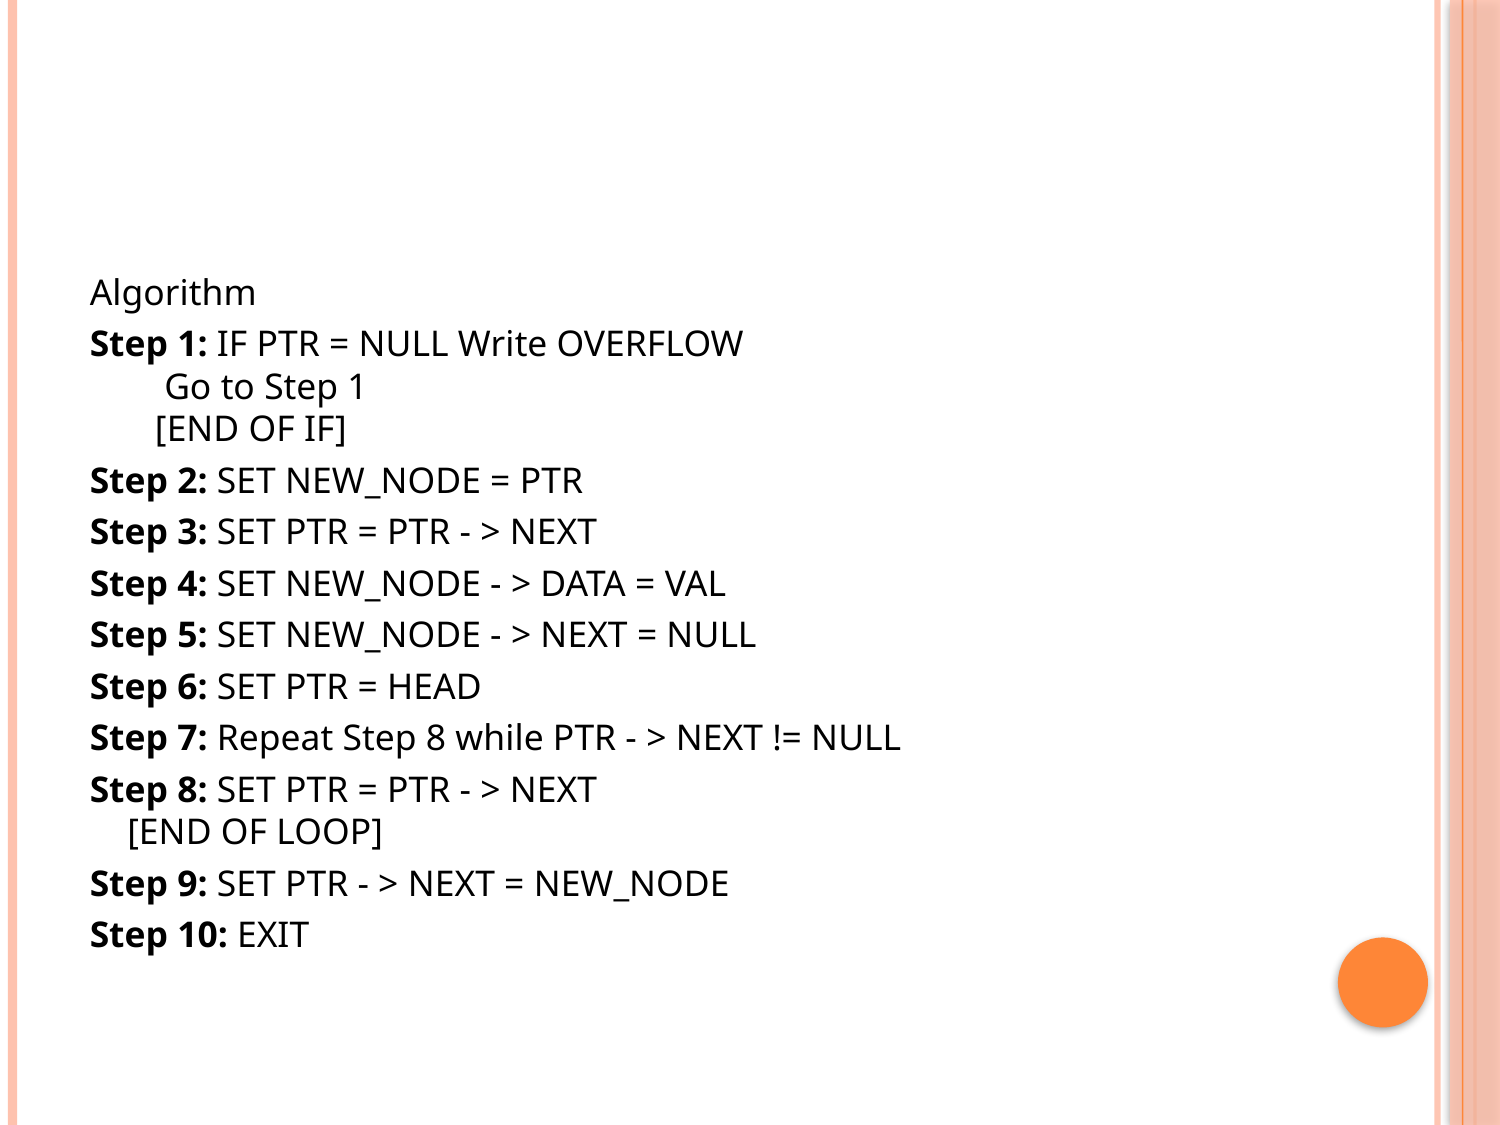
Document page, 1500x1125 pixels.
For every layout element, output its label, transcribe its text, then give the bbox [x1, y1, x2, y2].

list Algorithm Step 1: IF PTR = NULL Write OVERFLOW Go to Step 1 [END OF IF] Step 2: SET NEW_NODE = PTR Step 3: SET PTR = PTR - > NEXT Step 4: SET NEW_NODE - > DATA = VAL Step 5: SET NEW_NODE - > NEXT = NULL Step 6: SET PTR = HEAD Step 7: Repeat Step 8 while PTR - > NEXT != NULL Step 8: SET PTR = PTR - > NEXT [END OF LOOP] Step 9: SET PTR - > NEXT = NEW_NODE Step 10: EXIT [75, 262, 1300, 1062]
